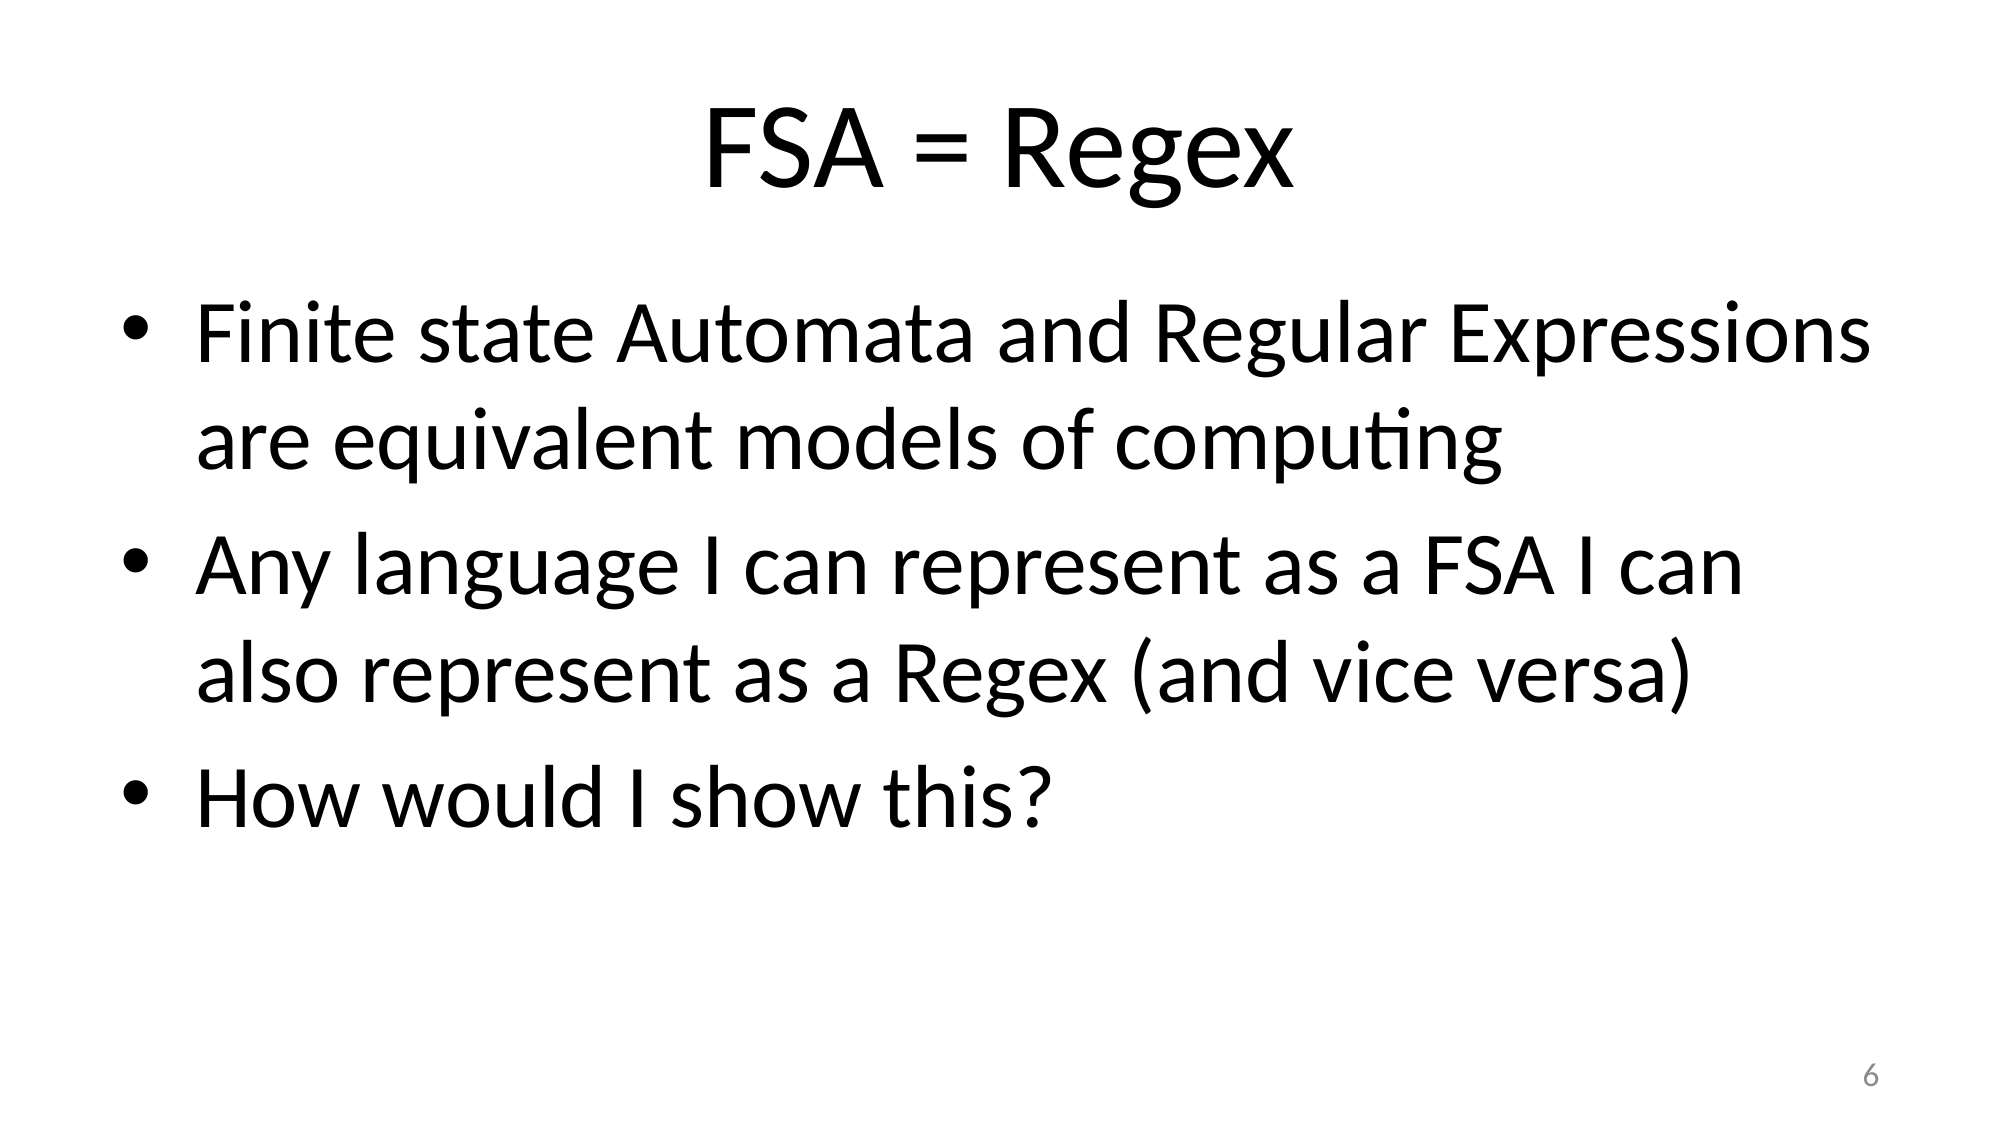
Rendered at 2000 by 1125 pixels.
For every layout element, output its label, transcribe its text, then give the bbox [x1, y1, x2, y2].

slide_number 6 [1432, 1042, 1900, 1103]
title FSA = Regex [99, 45, 1900, 233]
list Finite state Automata and Regular Expressions are equivalent models of computing Any language I can represent as a FSA I can also represent as a Regex (and vice versa) How would I show this? [99, 262, 1900, 1005]
